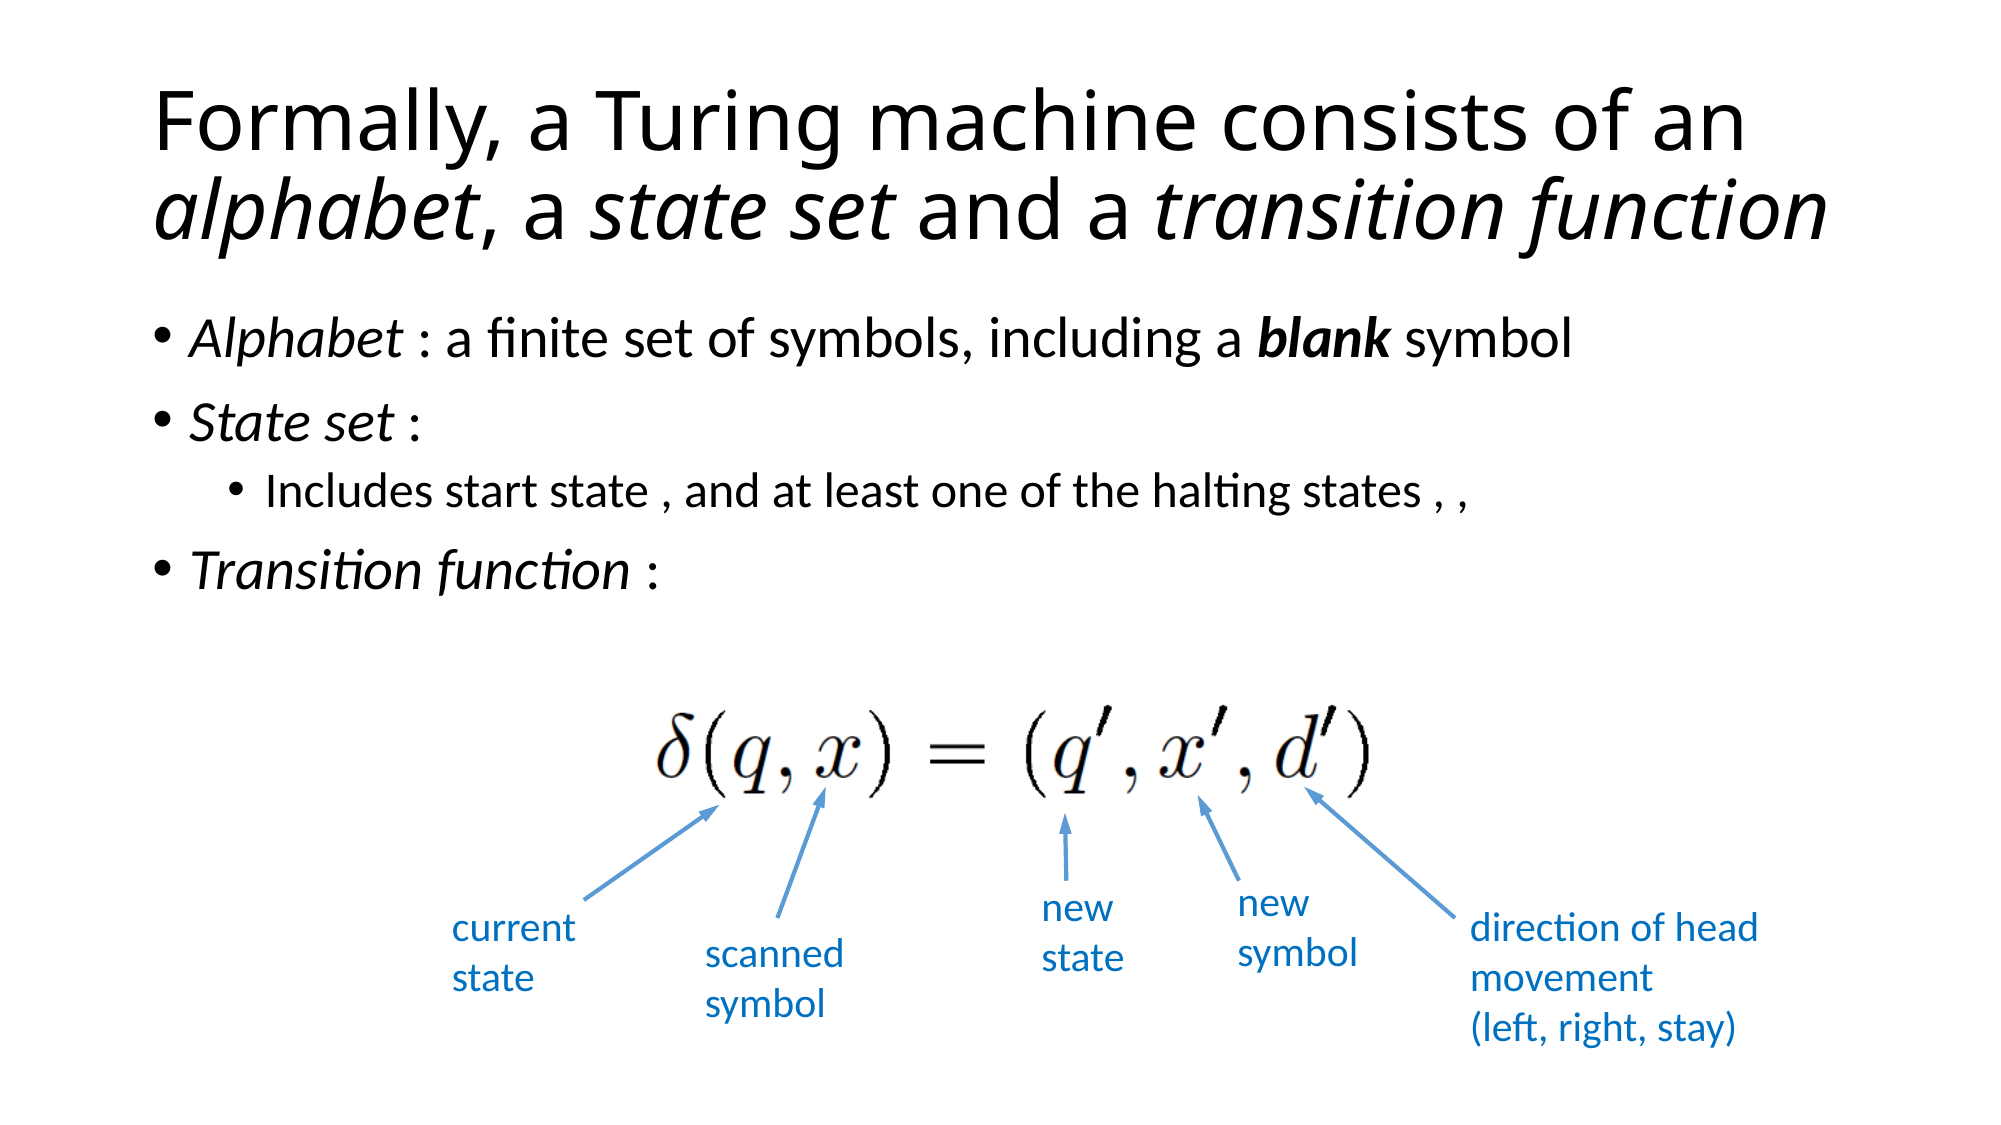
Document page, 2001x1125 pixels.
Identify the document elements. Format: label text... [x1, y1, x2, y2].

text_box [1304, 786, 1456, 918]
text_box direction of head movement (left, right, stay) [1455, 892, 1869, 1058]
picture [641, 700, 1379, 817]
title Formally, a Turing machine consists of an alphabet, a state set and a transition function [137, 59, 1863, 278]
text_box new symbol [1222, 867, 1431, 983]
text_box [583, 804, 720, 900]
text_box scanned symbol [689, 917, 956, 1033]
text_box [777, 786, 826, 918]
text_box new state [1026, 872, 1211, 988]
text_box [1197, 794, 1239, 881]
text_box current state [437, 892, 647, 1008]
